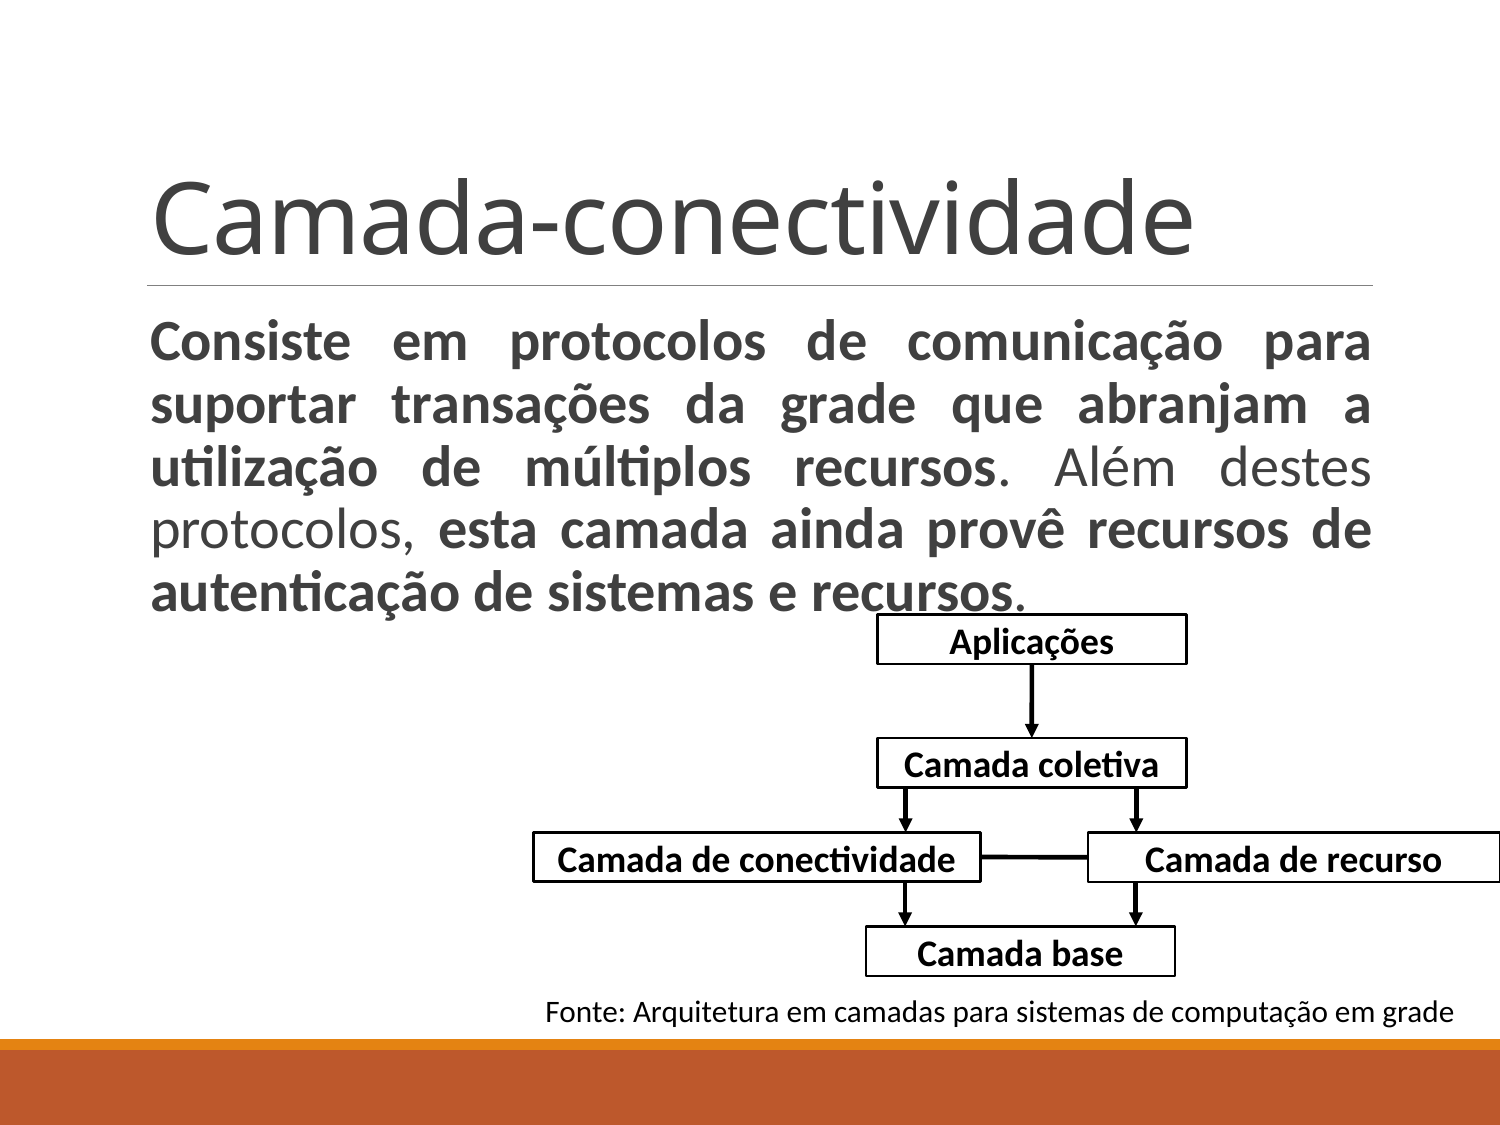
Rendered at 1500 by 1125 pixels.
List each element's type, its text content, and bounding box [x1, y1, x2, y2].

list Consiste em protocolos de comunicação para suportar transações da grade que abranjam a utilização de múltiplos recursos. Além destes protocolos, esta camada ainda provê recursos de autenticação de sistemas e recursos. [135, 302, 1373, 963]
title Camada-conectividade [135, 44, 1373, 283]
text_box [532, 613, 1500, 1018]
